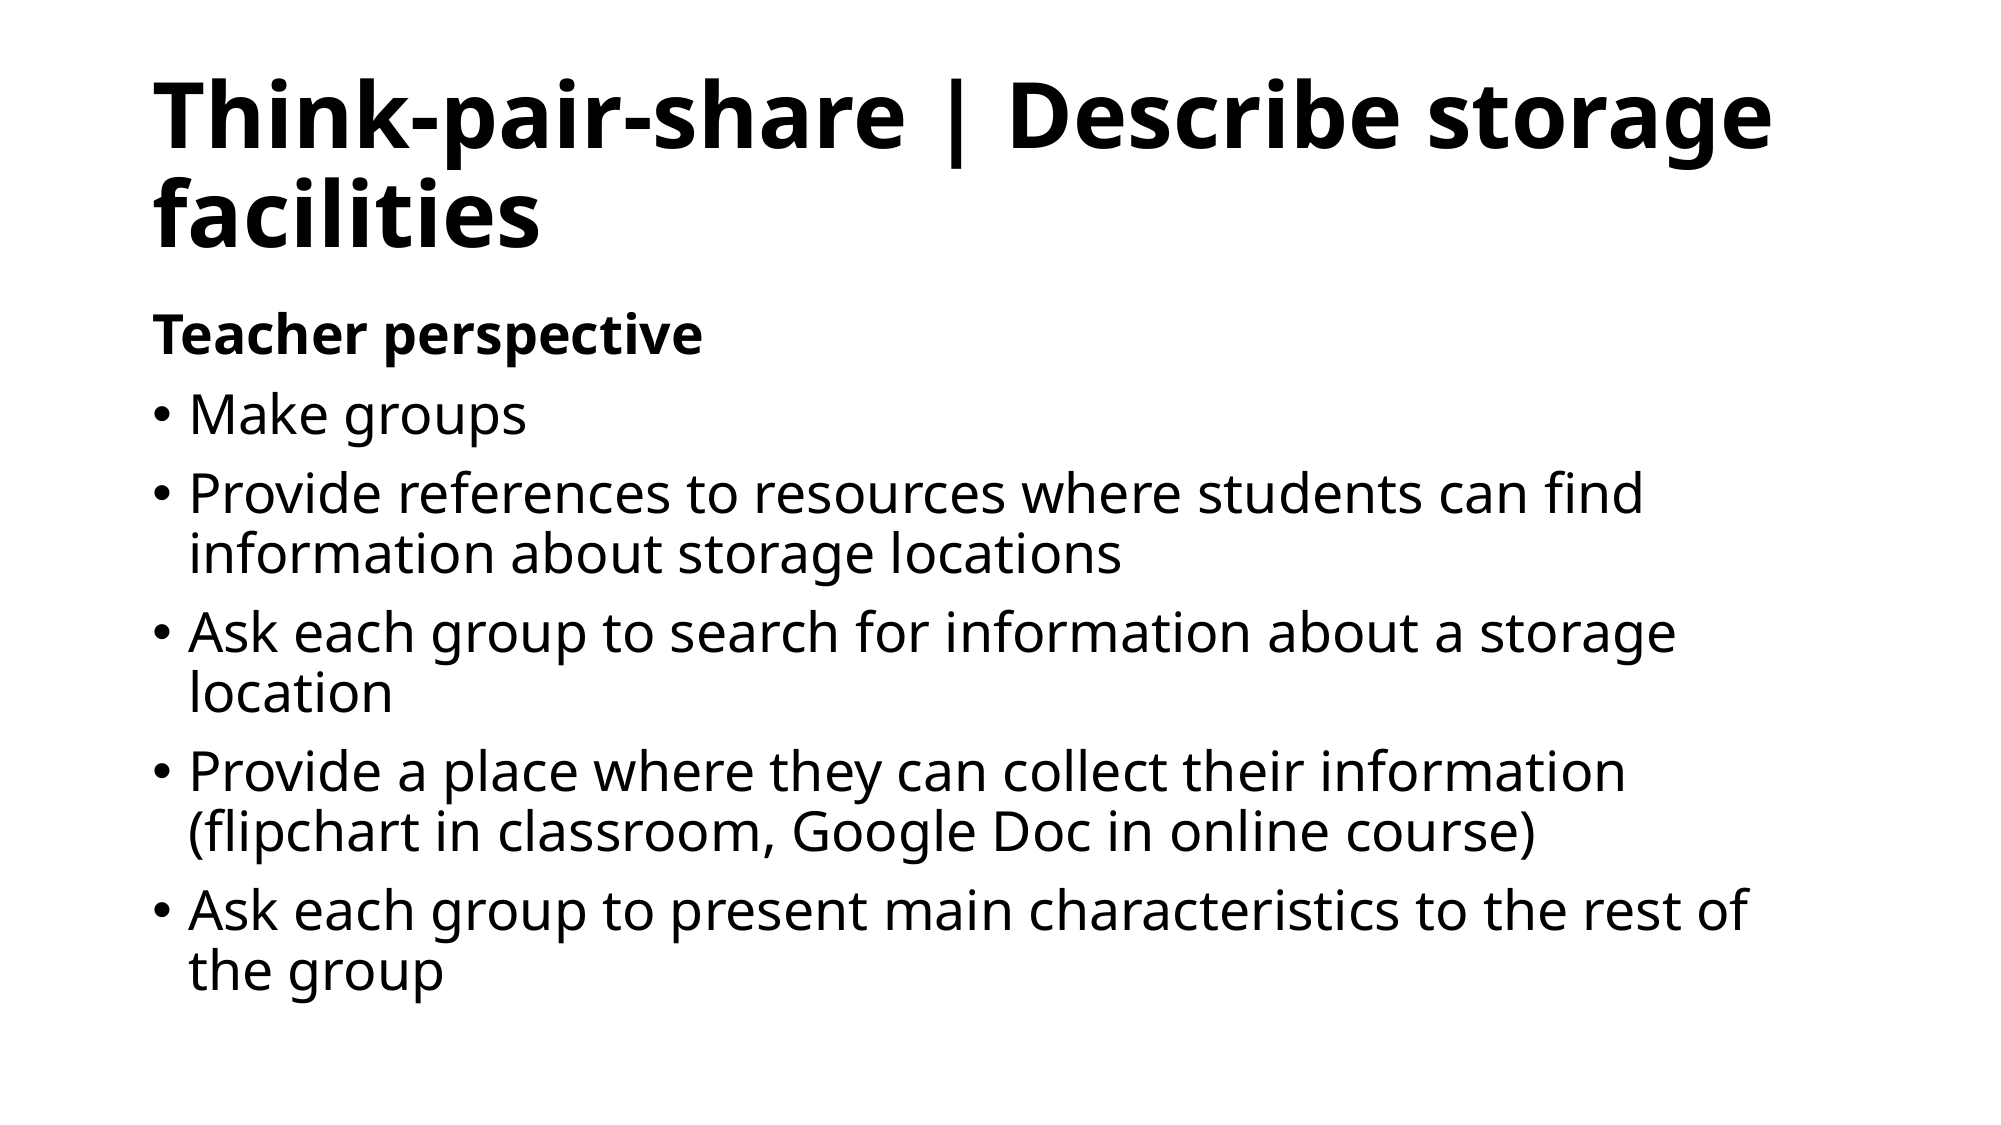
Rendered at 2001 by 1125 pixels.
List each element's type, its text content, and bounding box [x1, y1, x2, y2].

title Think-pair-share | Describe storage facilities [137, 59, 1863, 278]
list Teacher perspective Make groups Provide references to resources where students can find information about storage locations Ask each group to search for information about a storage location Provide a place where they can collect their information (flipchart in classroom, Google Doc in online course) Ask each group to present main characteristics to the rest of the group [137, 299, 1863, 1014]
